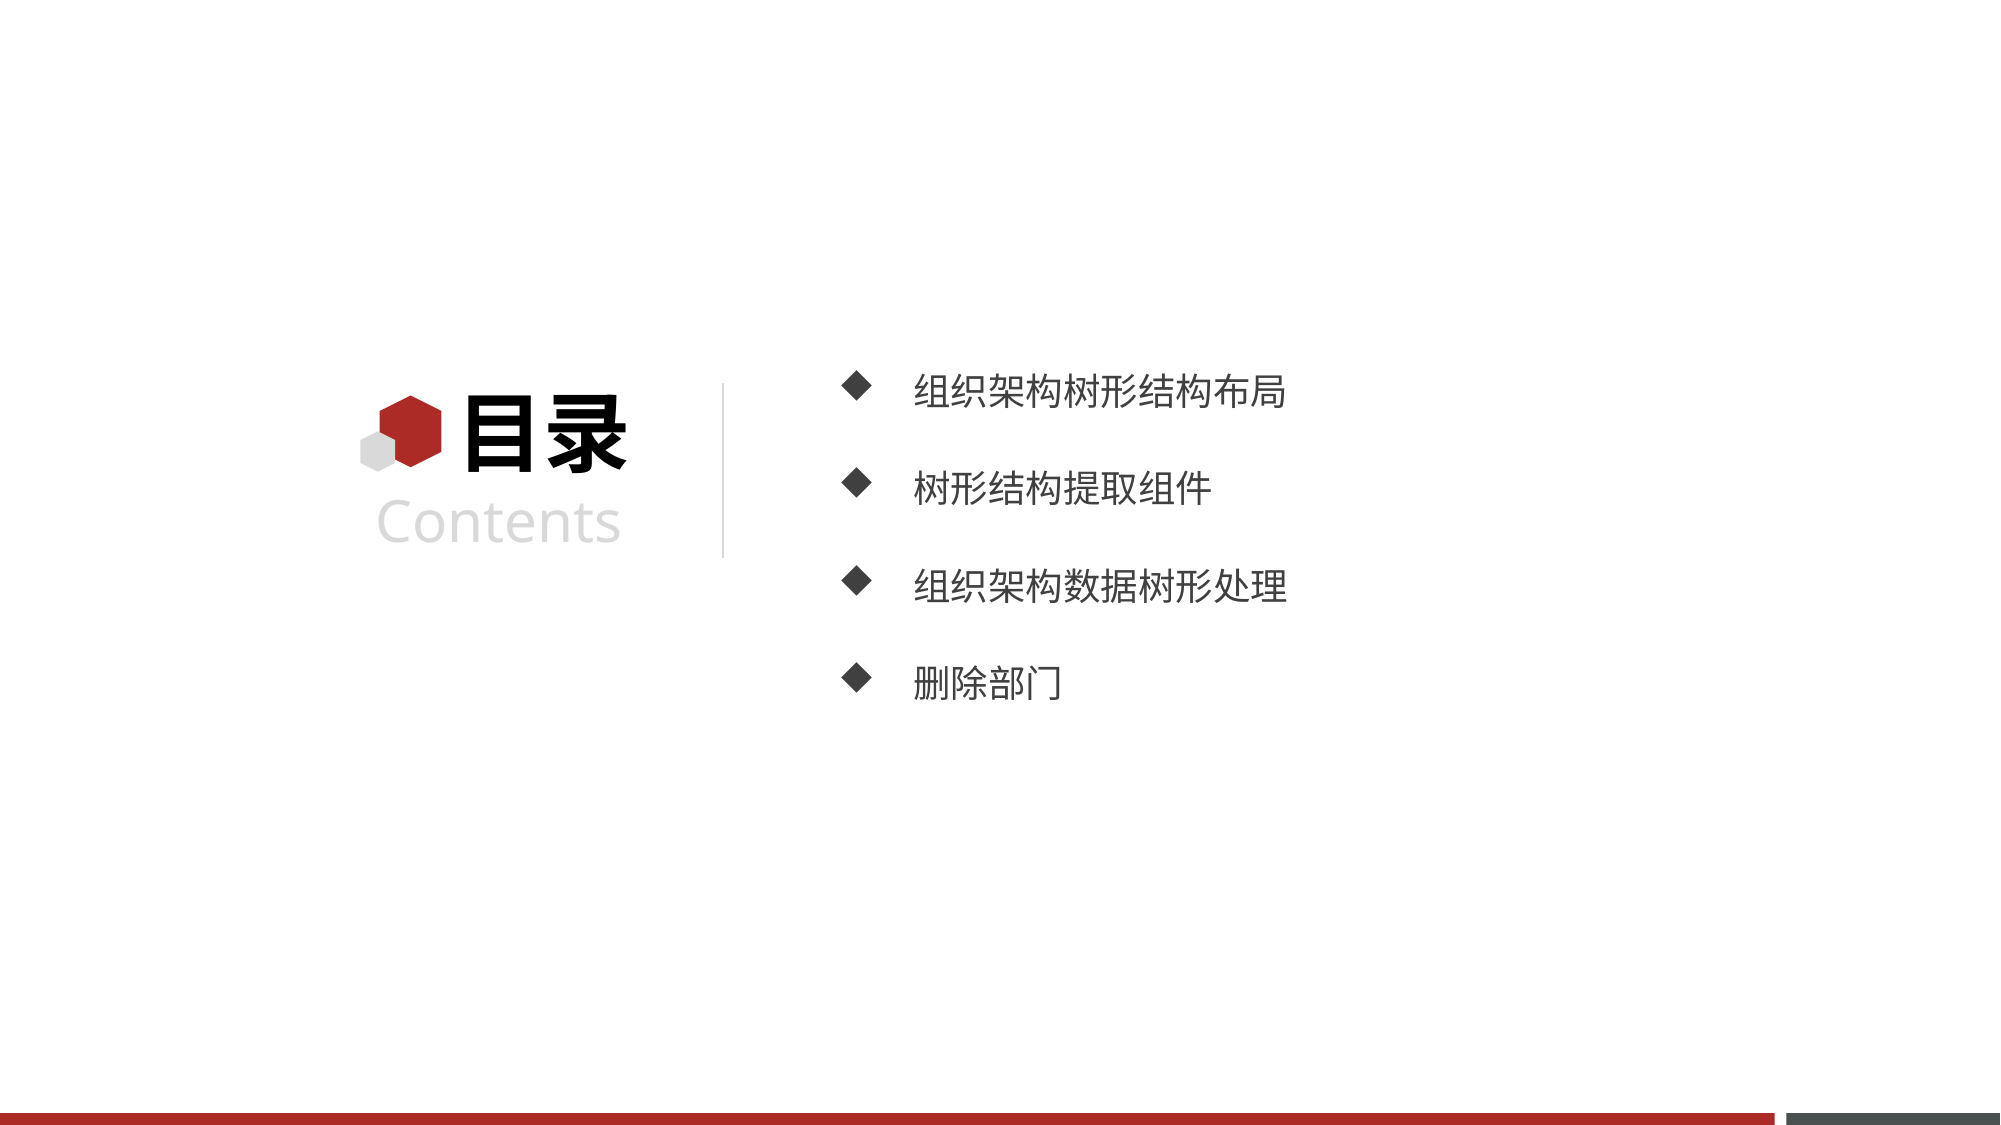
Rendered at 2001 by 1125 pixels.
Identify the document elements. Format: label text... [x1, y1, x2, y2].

list 组织架构树形结构布局 树形结构提取组件 组织架构数据树形处理 删除部门 [823, 165, 1804, 864]
